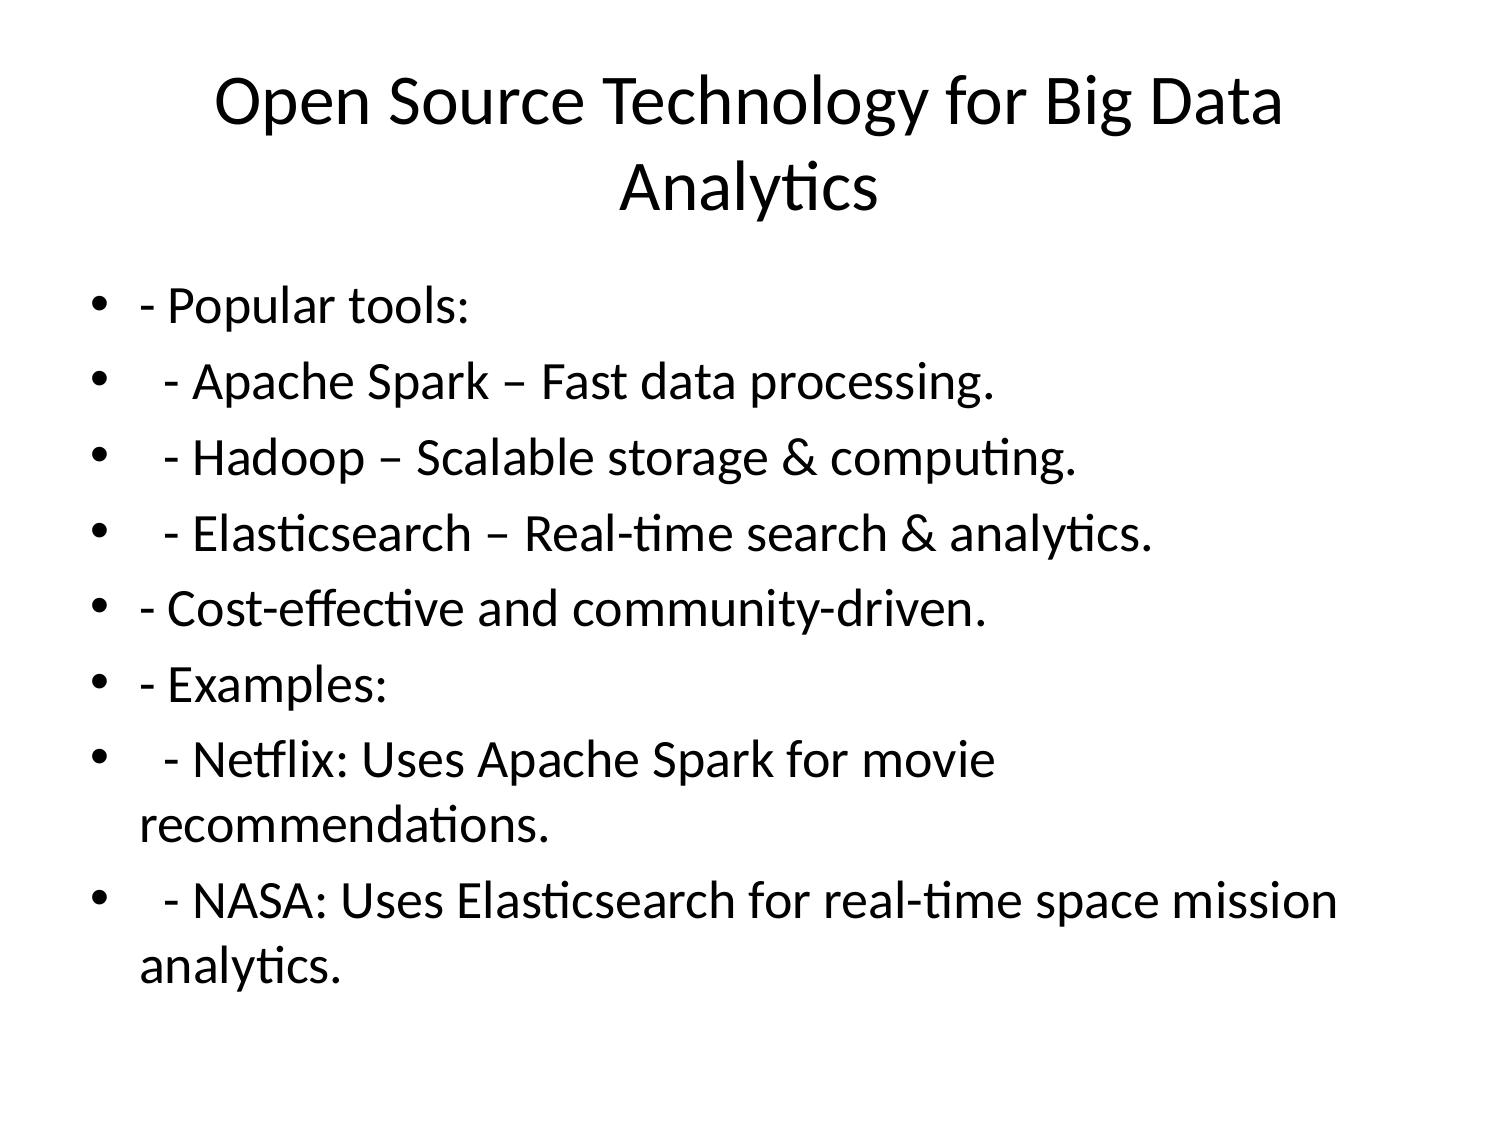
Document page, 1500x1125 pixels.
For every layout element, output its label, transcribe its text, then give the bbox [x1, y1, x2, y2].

title Open Source Technology for Big Data Analytics [75, 45, 1425, 233]
list - Popular tools: - Apache Spark – Fast data processing. - Hadoop – Scalable storage & computing. - Elasticsearch – Real-time search & analytics. - Cost-effective and community-driven. - Examples: - Netflix: Uses Apache Spark for movie recommendations. - NASA: Uses Elasticsearch for real-time space mission analytics. [75, 262, 1425, 1005]
